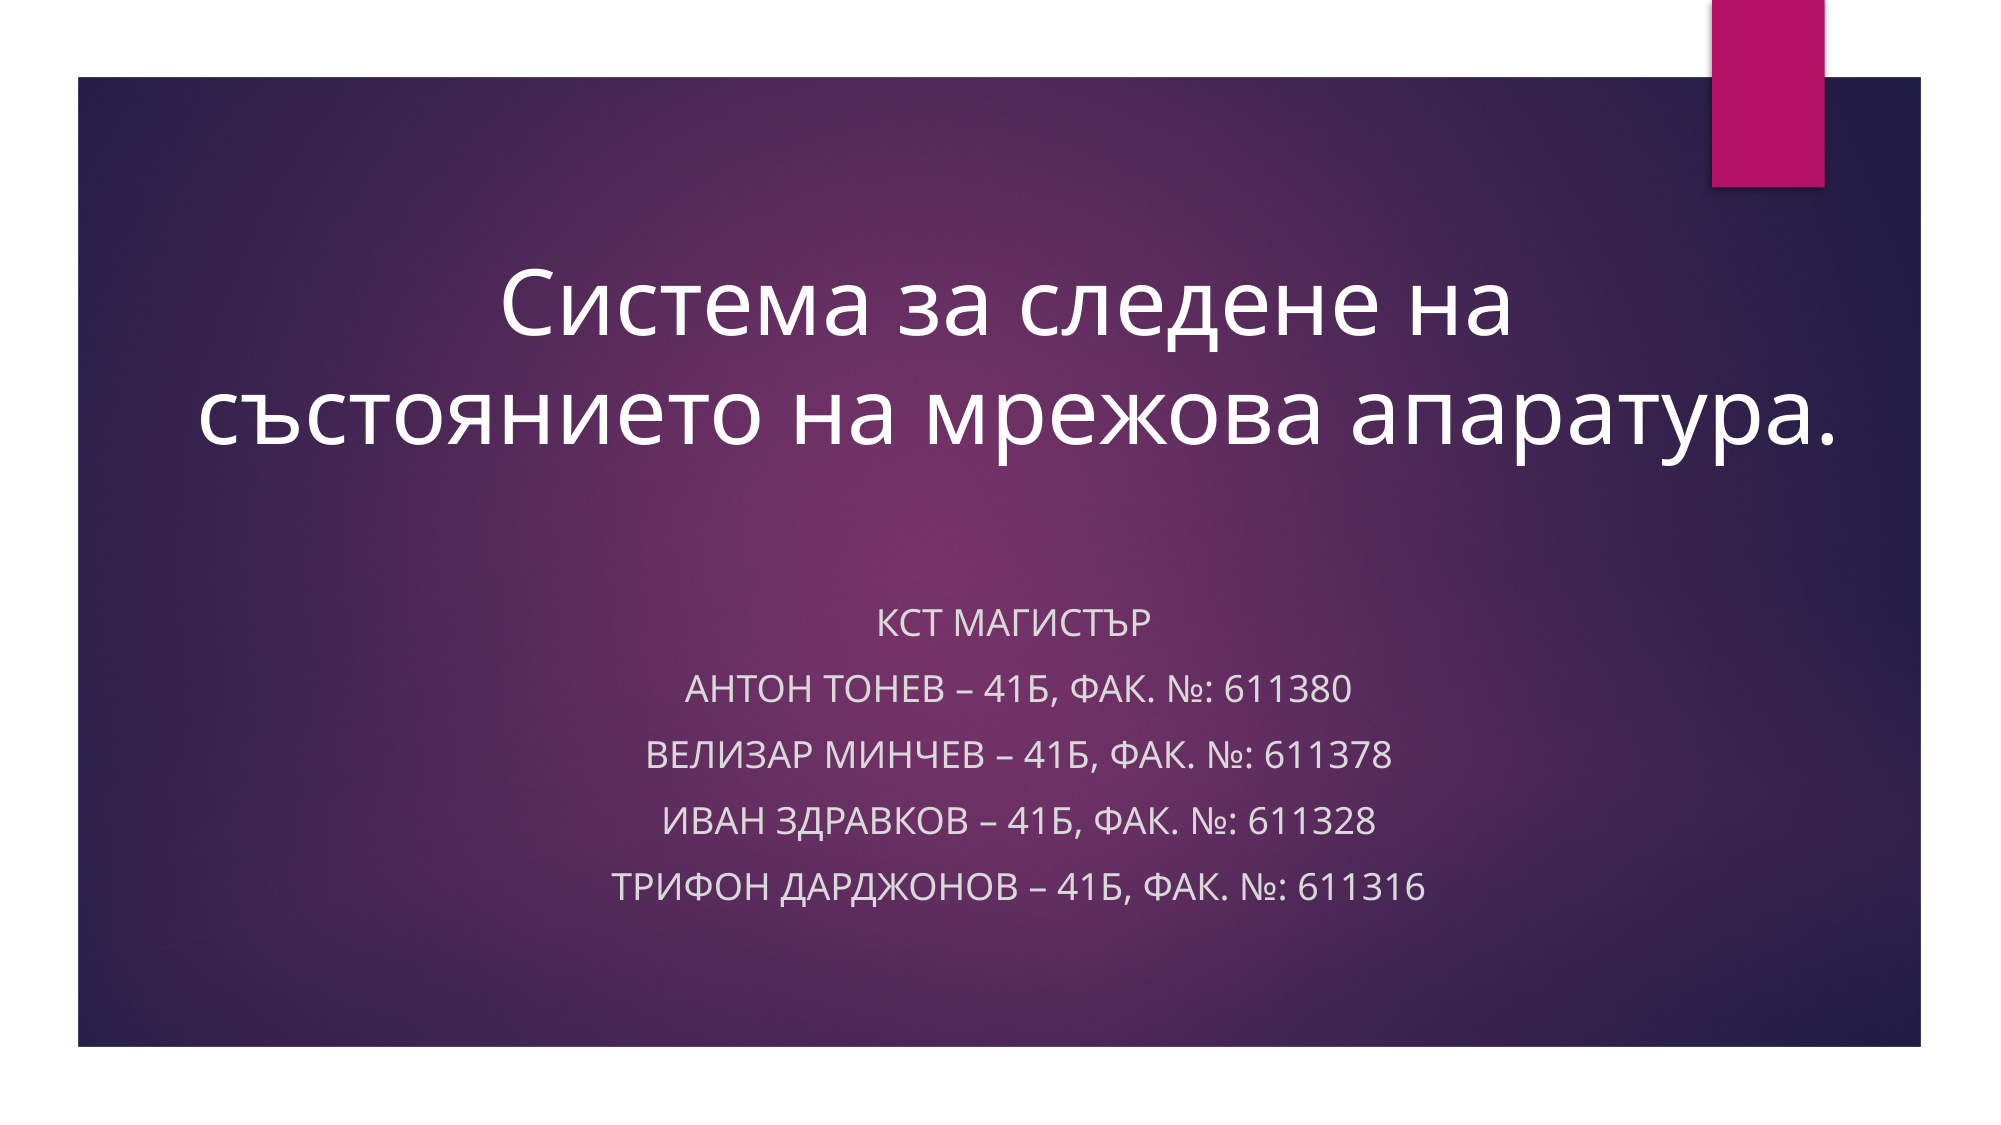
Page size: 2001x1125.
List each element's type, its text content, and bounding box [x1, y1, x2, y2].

text_box Системa за следене на състоянието на мрежова апаратура. [181, 235, 1857, 471]
subtitle КСТ Магистър Антон Тонев – 41б, Фак. №: 611380 Велизар Минчев – 41б, Фак. №: 611378 Иван Здравков – 41б, Фак. №: 611328 Трифон Дарджонов – 41б, Фак. №: 611316 [269, 525, 1769, 1011]
